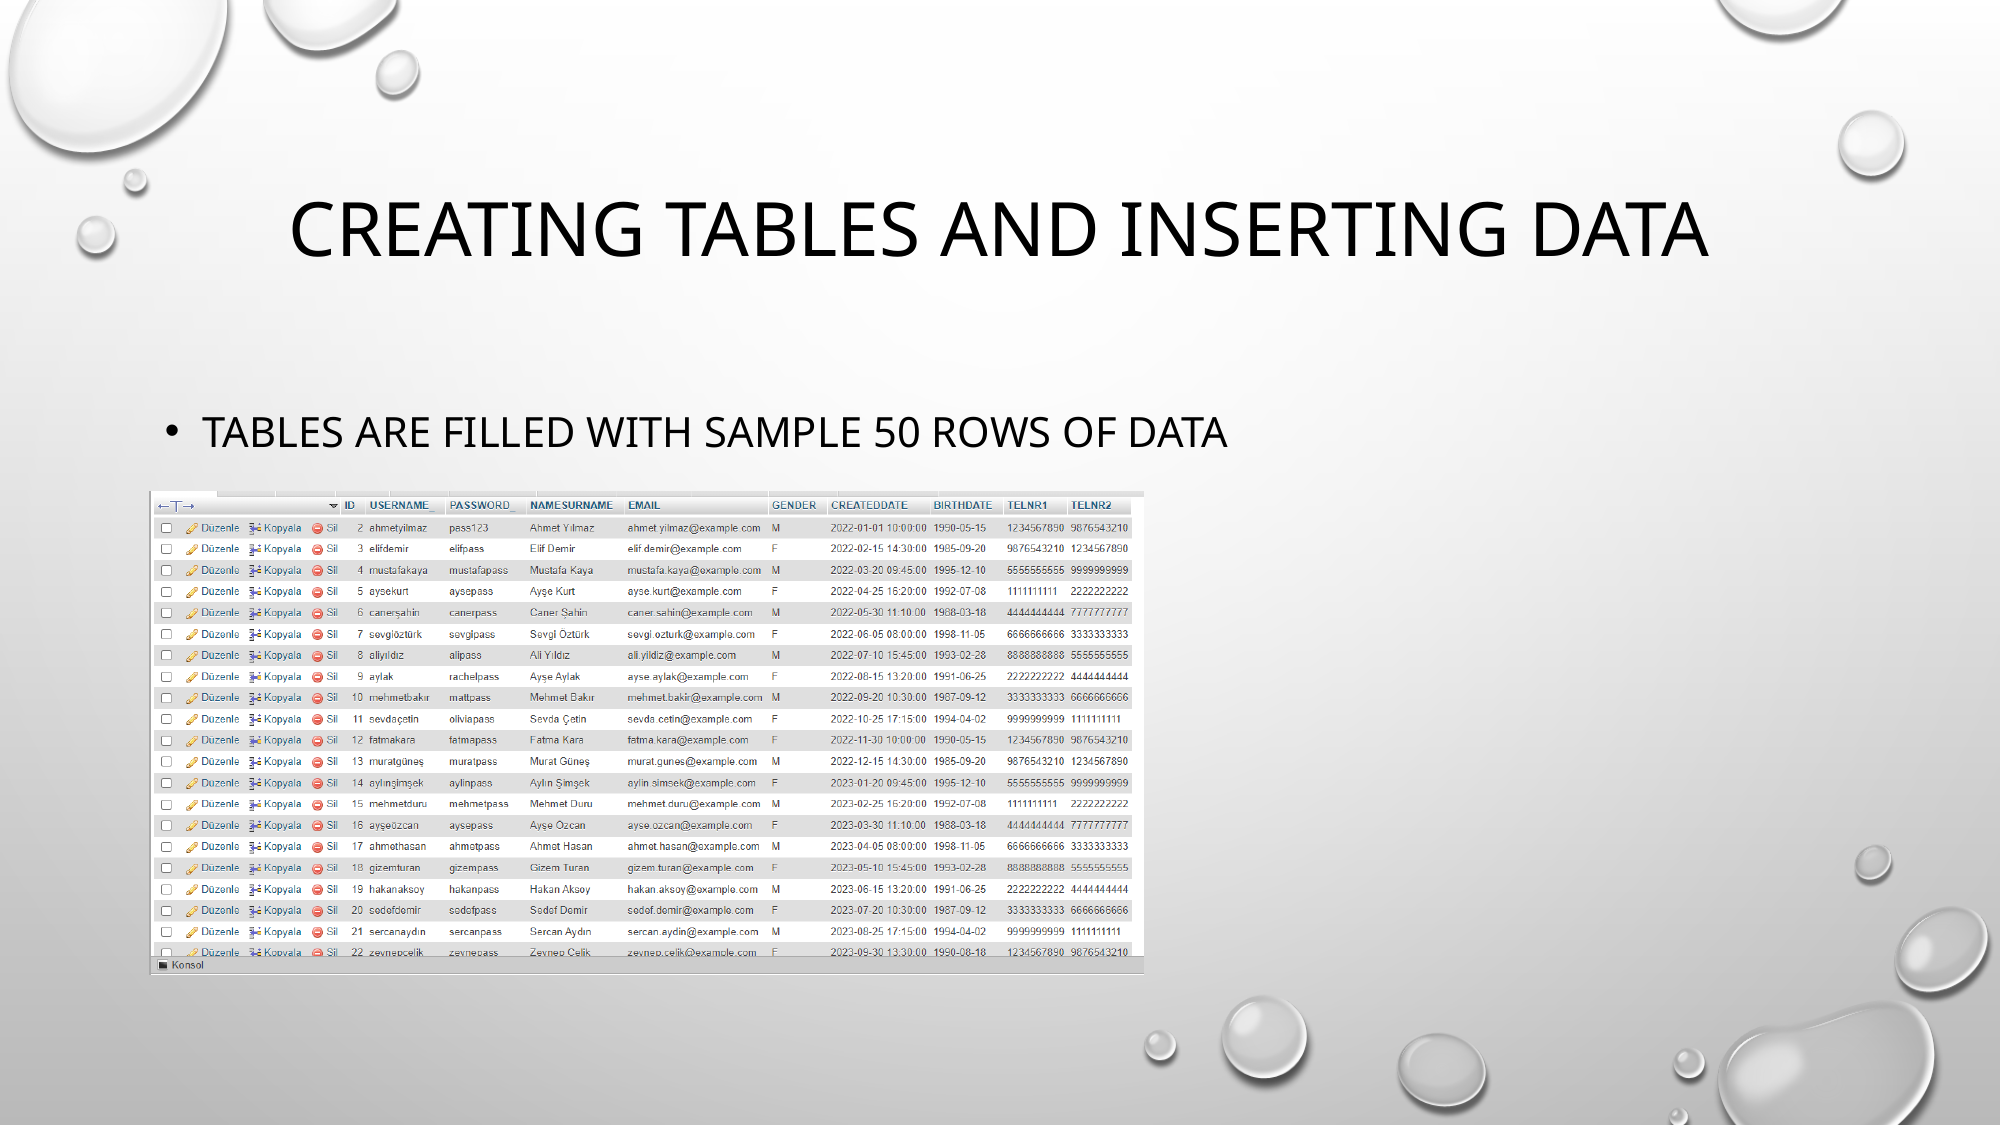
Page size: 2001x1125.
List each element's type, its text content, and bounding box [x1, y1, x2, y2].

title Creating Tables and Inserting Data [149, 101, 1851, 364]
picture [0, 0, 2000, 1125]
list Tables are filled with sample 50 rows of data [149, 388, 1850, 950]
